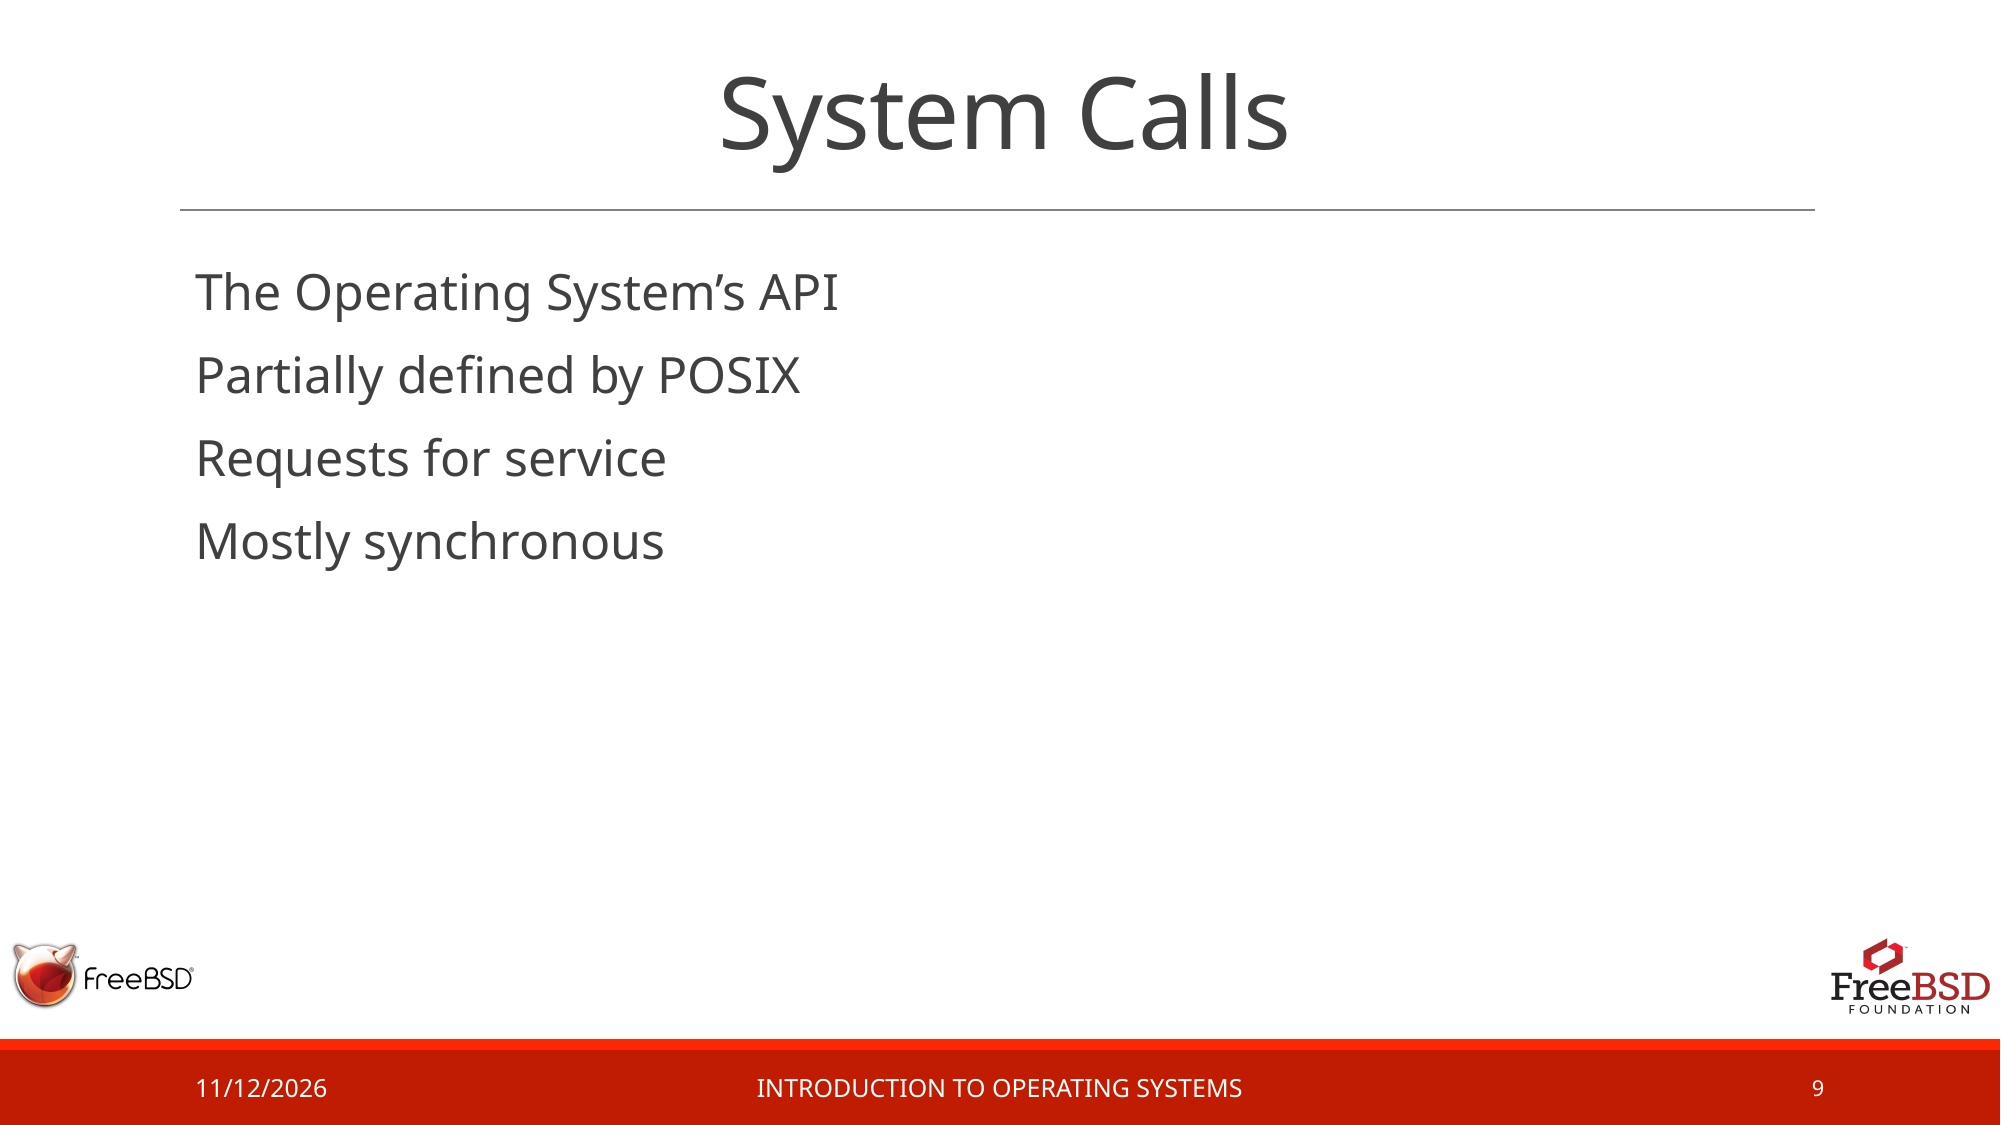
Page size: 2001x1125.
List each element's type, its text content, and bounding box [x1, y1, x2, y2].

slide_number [180, 1059, 586, 1120]
title System Calls [180, 47, 1830, 191]
picture [0, 931, 194, 1021]
footer Introduction to Operating Systems [604, 1059, 1396, 1120]
slide_number 9 [1624, 1059, 1840, 1120]
list The Operating System’s API Partially defined by POSIX Requests for service Mostly synchronous [180, 259, 1830, 963]
